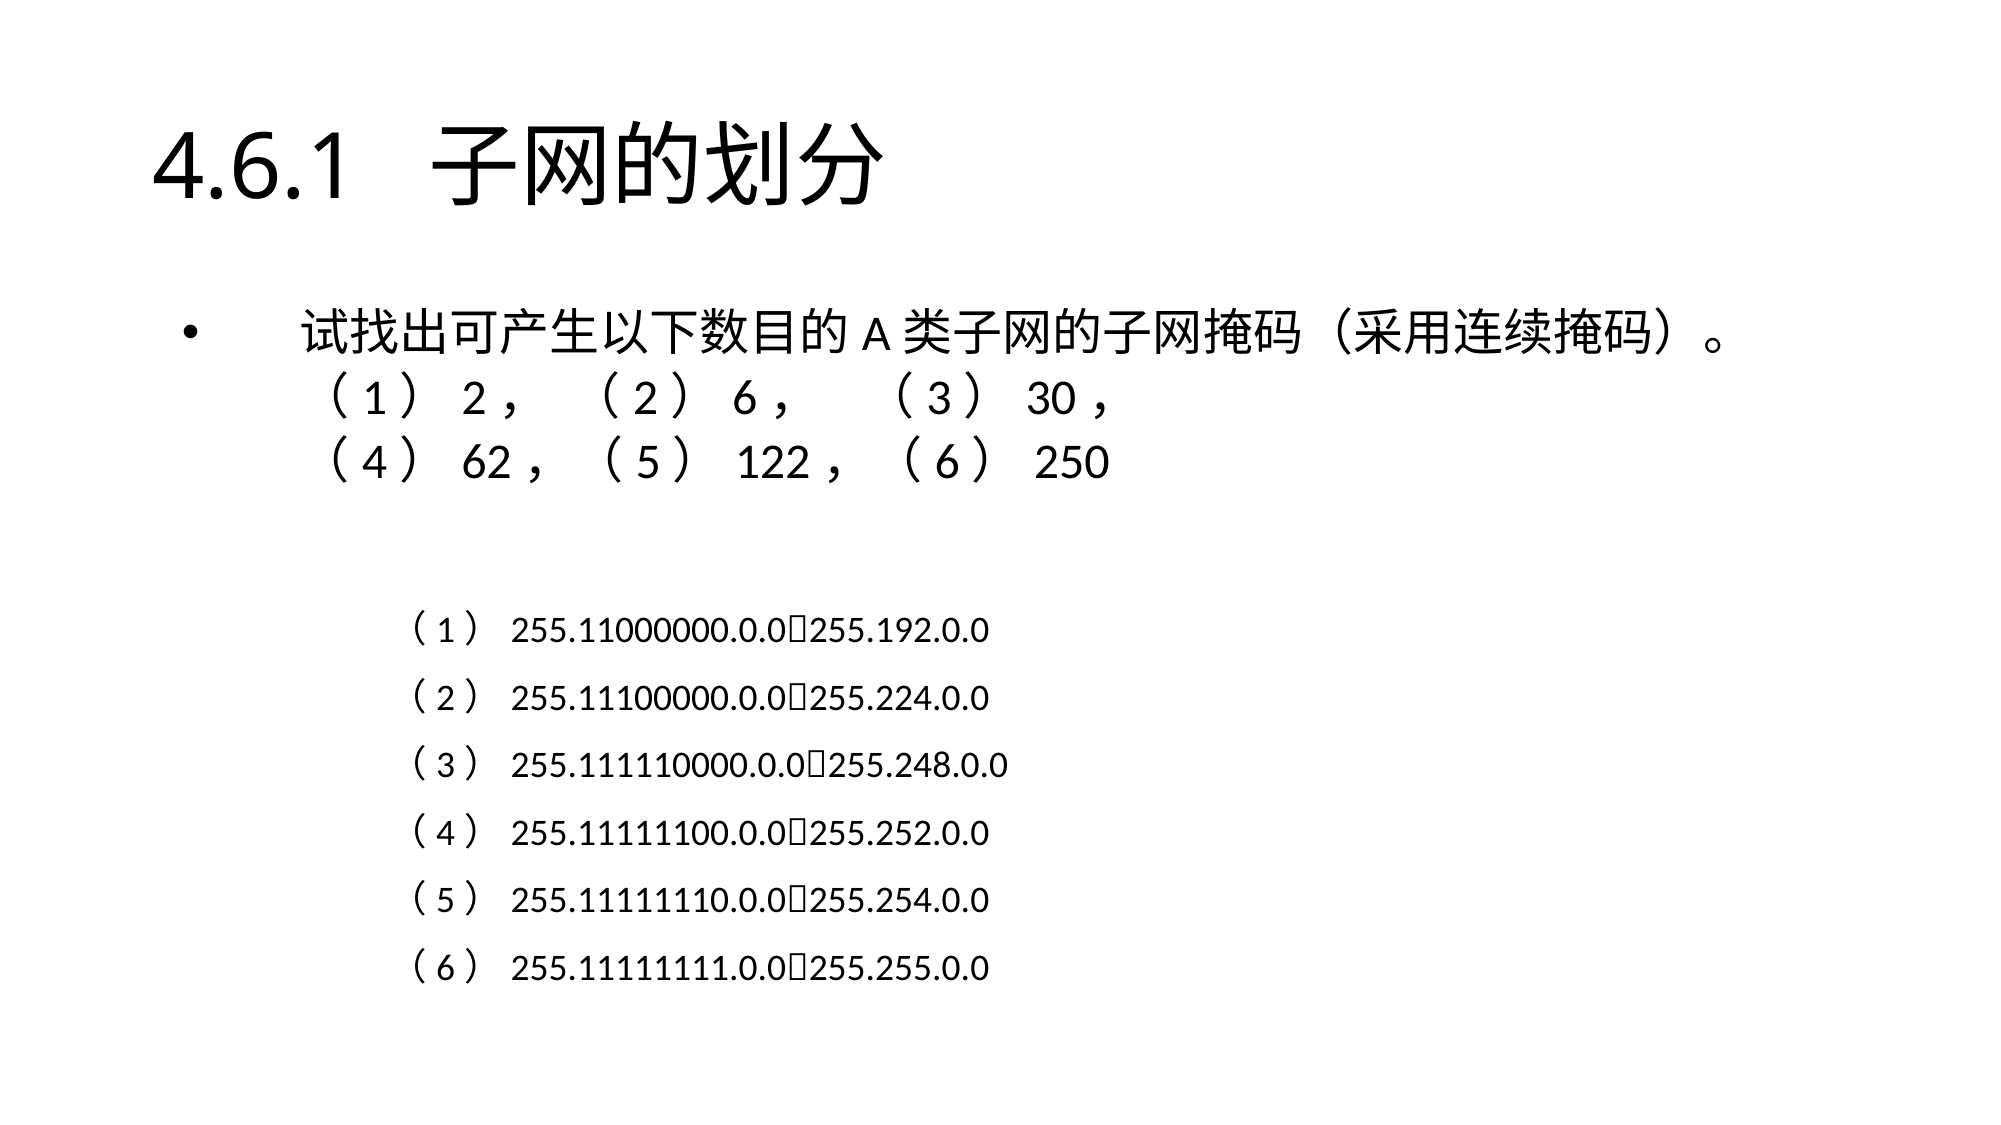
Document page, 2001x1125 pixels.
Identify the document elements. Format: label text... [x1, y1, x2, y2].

title 4.6.1 子网的划分 [137, 59, 1863, 278]
list 试找出可产生以下数目的A类子网的子网掩码（采用连续掩码）。 （1）2， （2）6， （3）30， （4）62，（5）122，（6）250 [137, 299, 1863, 1014]
text_box （1）255.11000000.0.0255.192.0.0 （2）255.11100000.0.0255.224.0.0 （3）255.111110000.0.0255.248.0.0 （4）255.11111100.0.0255.252.0.0 （5）255.11111110.0.0255.254.0.0 （6）255.11111111.0.0255.255.0.0 [375, 575, 1675, 1063]
